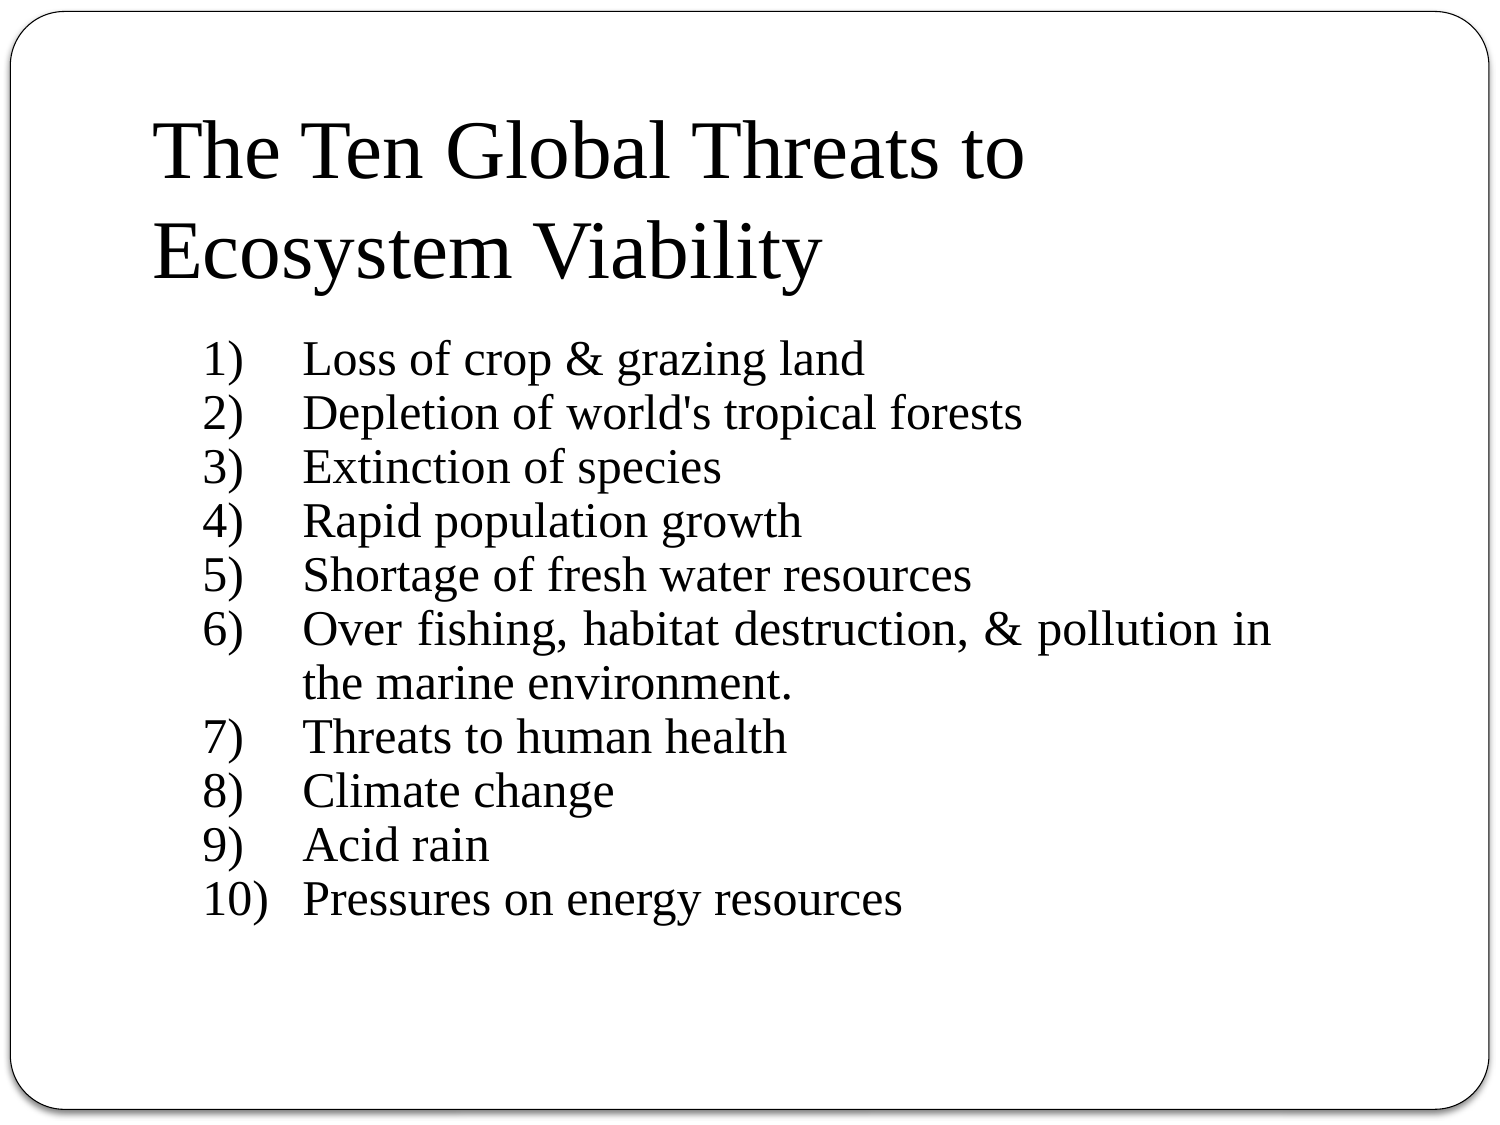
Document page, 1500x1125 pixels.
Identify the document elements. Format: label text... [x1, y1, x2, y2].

text_box Loss of crop & grazing land Depletion of world's tropical forests Extinction of species Rapid population growth Shortage of fresh water resources Over fishing, habitat destruction, & pollution in the marine environment. Threats to human health Climate change Acid rain Pressures on energy resources [187, 324, 1288, 934]
text_box The Ten Global Threats to Ecosystem Viability [137, 87, 1313, 303]
